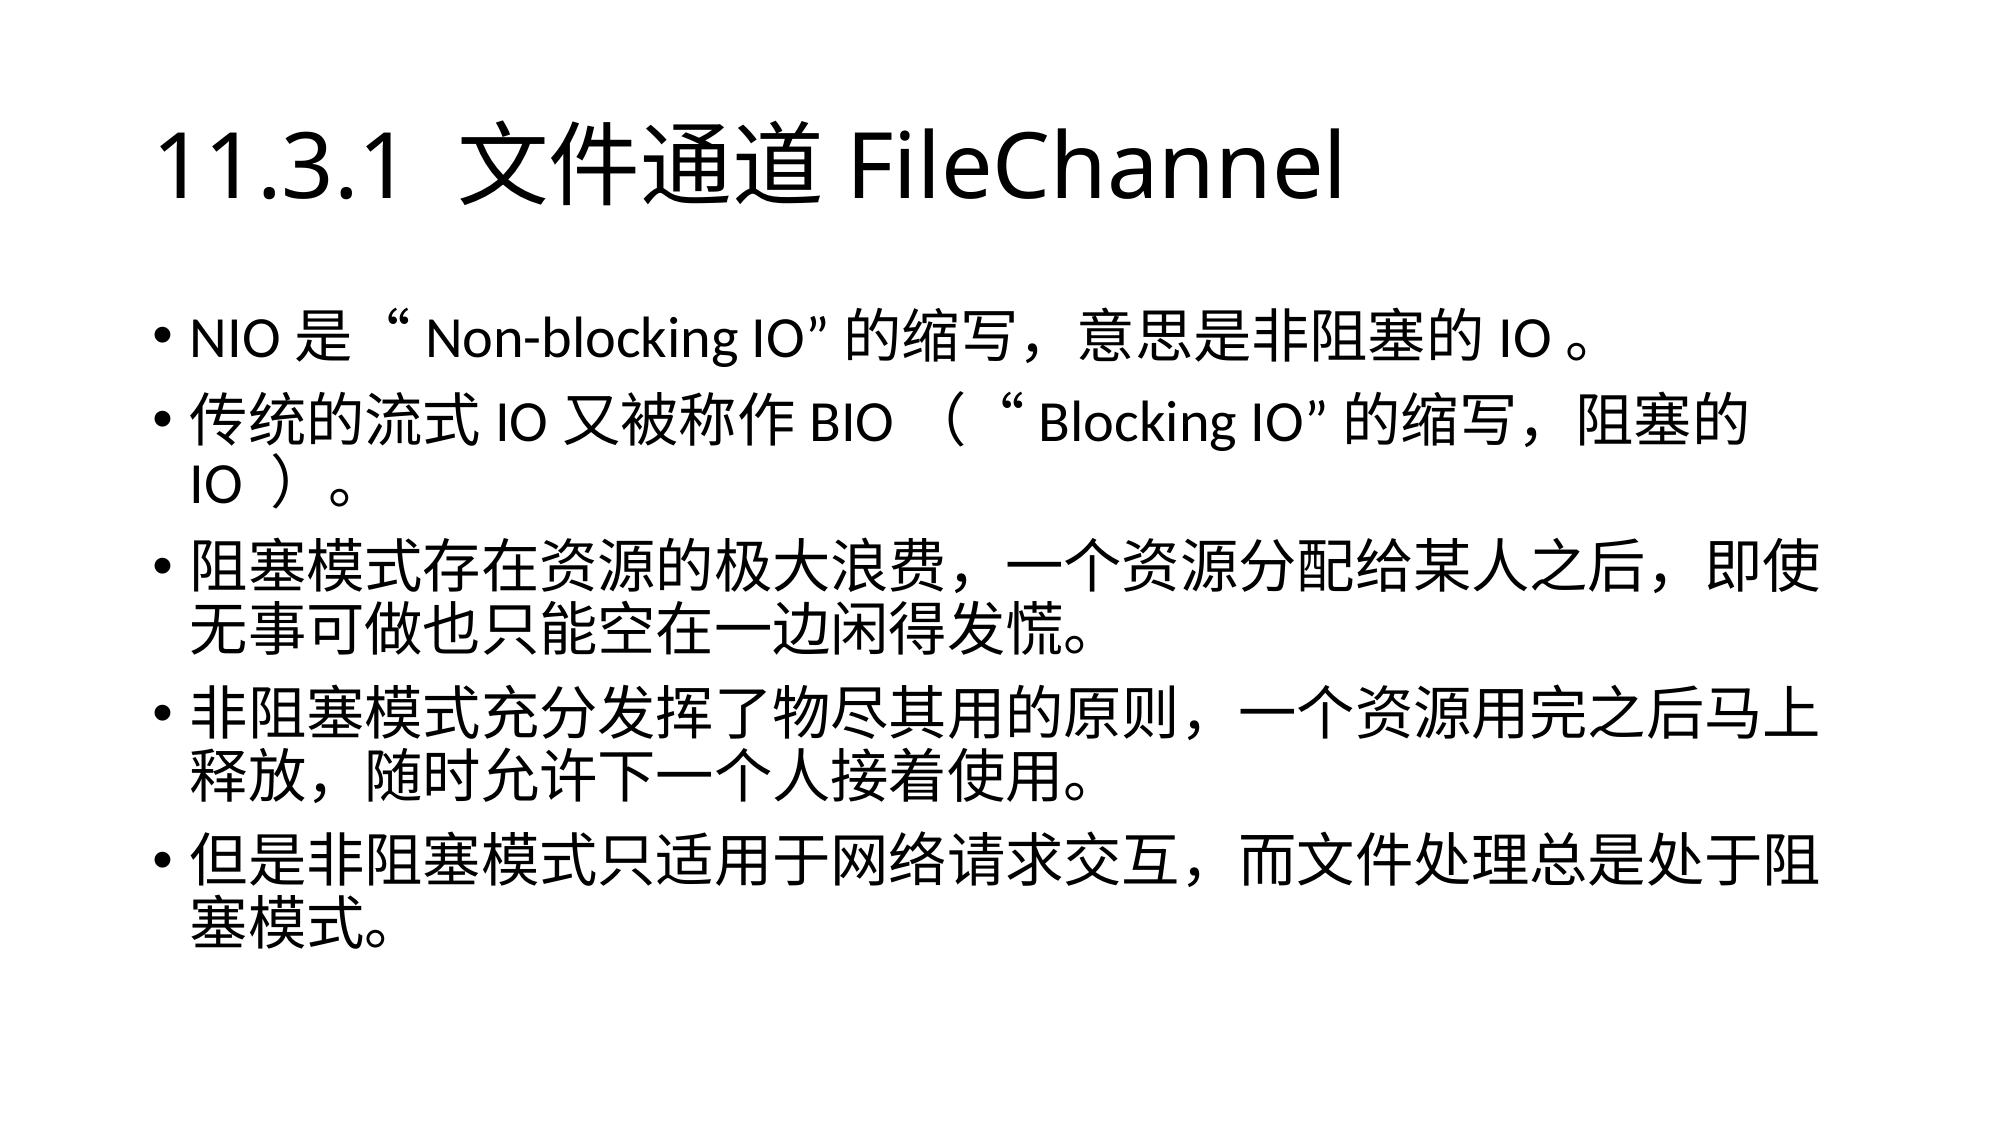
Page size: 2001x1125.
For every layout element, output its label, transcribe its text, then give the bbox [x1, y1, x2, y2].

title 11.3.1 文件通道FileChannel [137, 59, 1863, 278]
list NIO是“Non-blocking IO”的缩写，意思是非阻塞的IO。 传统的流式IO又被称作BIO（“Blocking IO”的缩写，阻塞的IO ）。 阻塞模式存在资源的极大浪费，一个资源分配给某人之后，即使无事可做也只能空在一边闲得发慌。 非阻塞模式充分发挥了物尽其用的原则，一个资源用完之后马上释放，随时允许下一个人接着使用。 但是非阻塞模式只适用于网络请求交互，而文件处理总是处于阻塞模式。 [137, 299, 1863, 1014]
